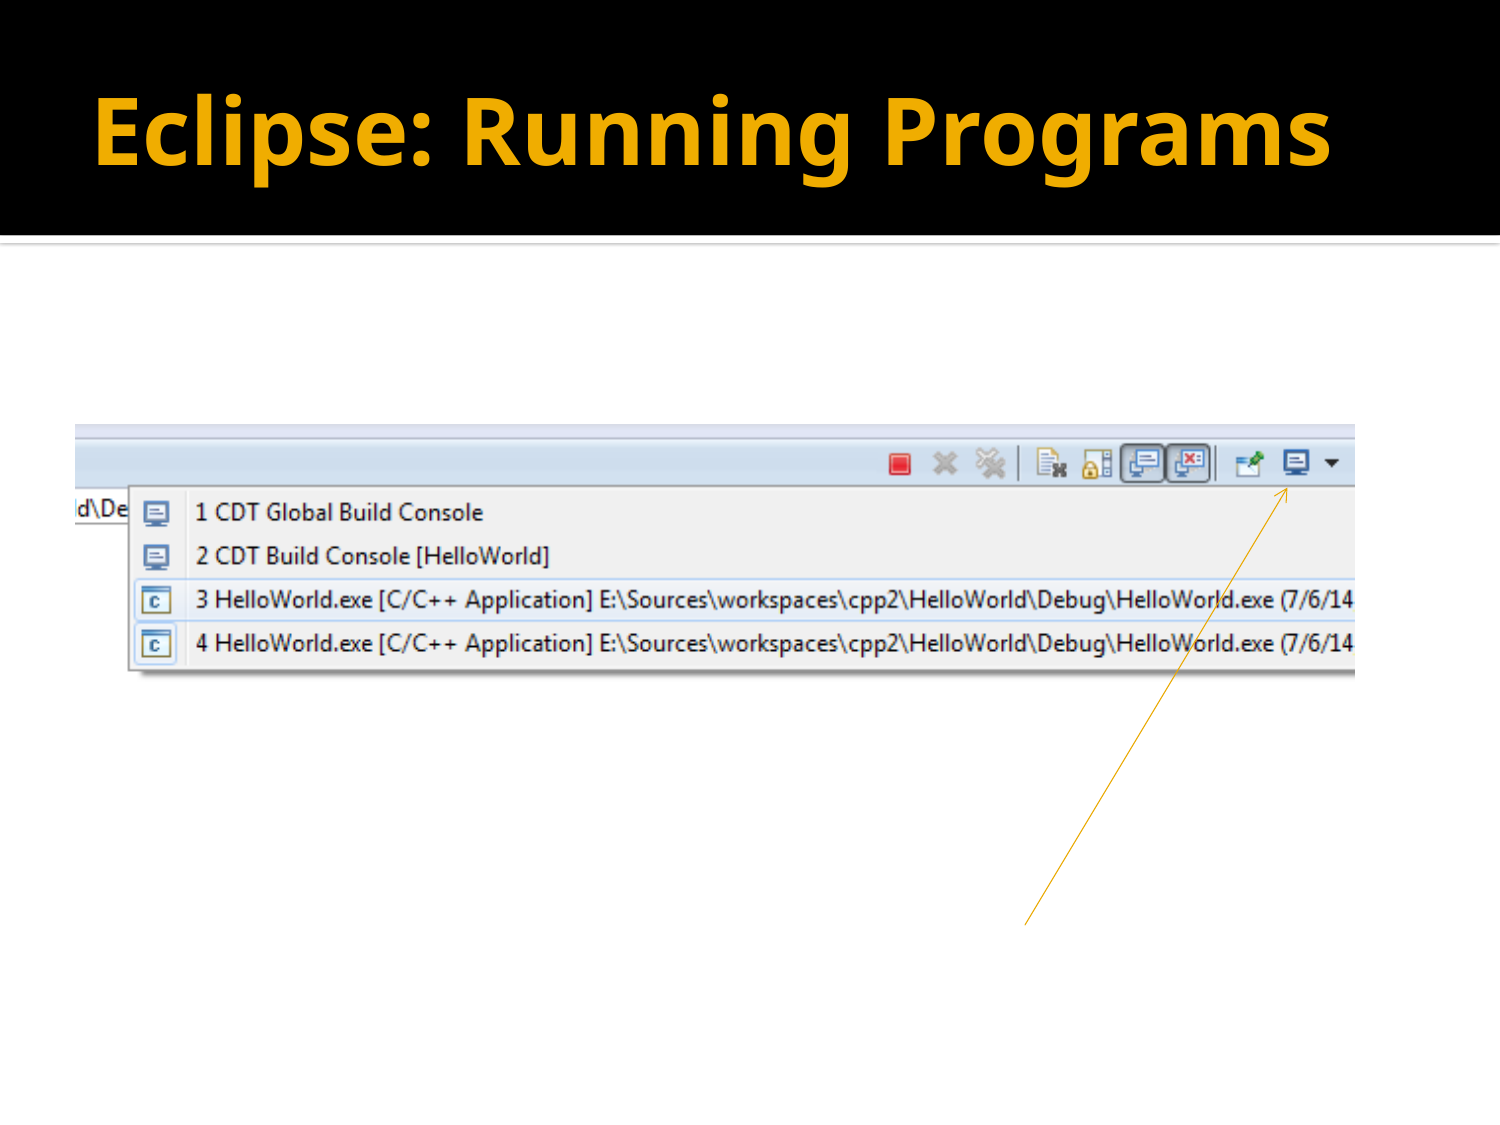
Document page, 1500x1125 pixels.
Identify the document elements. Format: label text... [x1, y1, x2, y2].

title Eclipse: Running Programs [75, 25, 1425, 231]
picture [74, 424, 1355, 757]
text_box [937, 574, 1375, 838]
